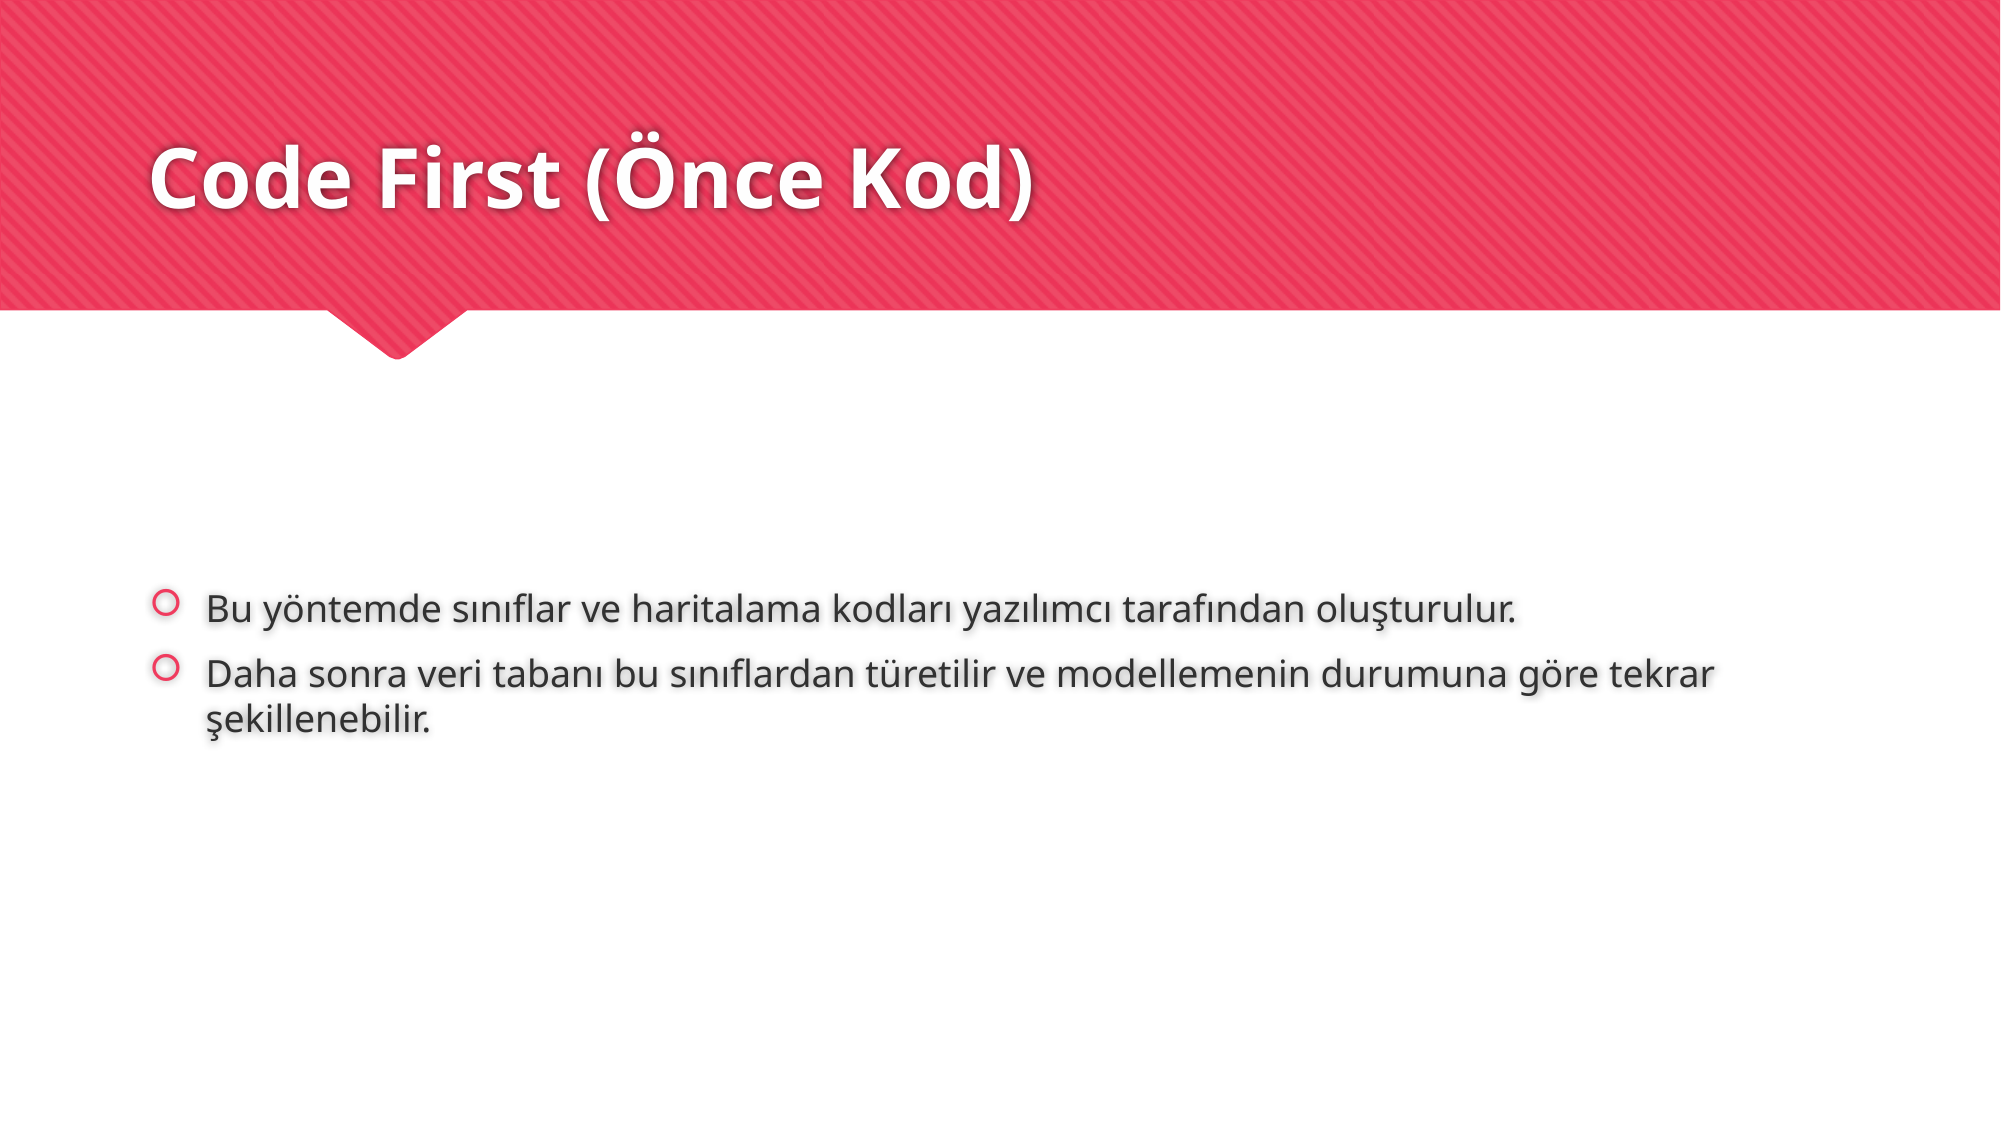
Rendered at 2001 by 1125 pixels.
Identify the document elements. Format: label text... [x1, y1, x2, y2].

list Bu yöntemde sınıflar ve haritalama kodları yazılımcı tarafından oluşturulur. Daha sonra veri tabanı bu sınıflardan türetilir ve modellemenin durumuna göre tekrar şekillenebilir. [134, 364, 1866, 962]
title Code First (Önce Kod) [132, 73, 1868, 233]
